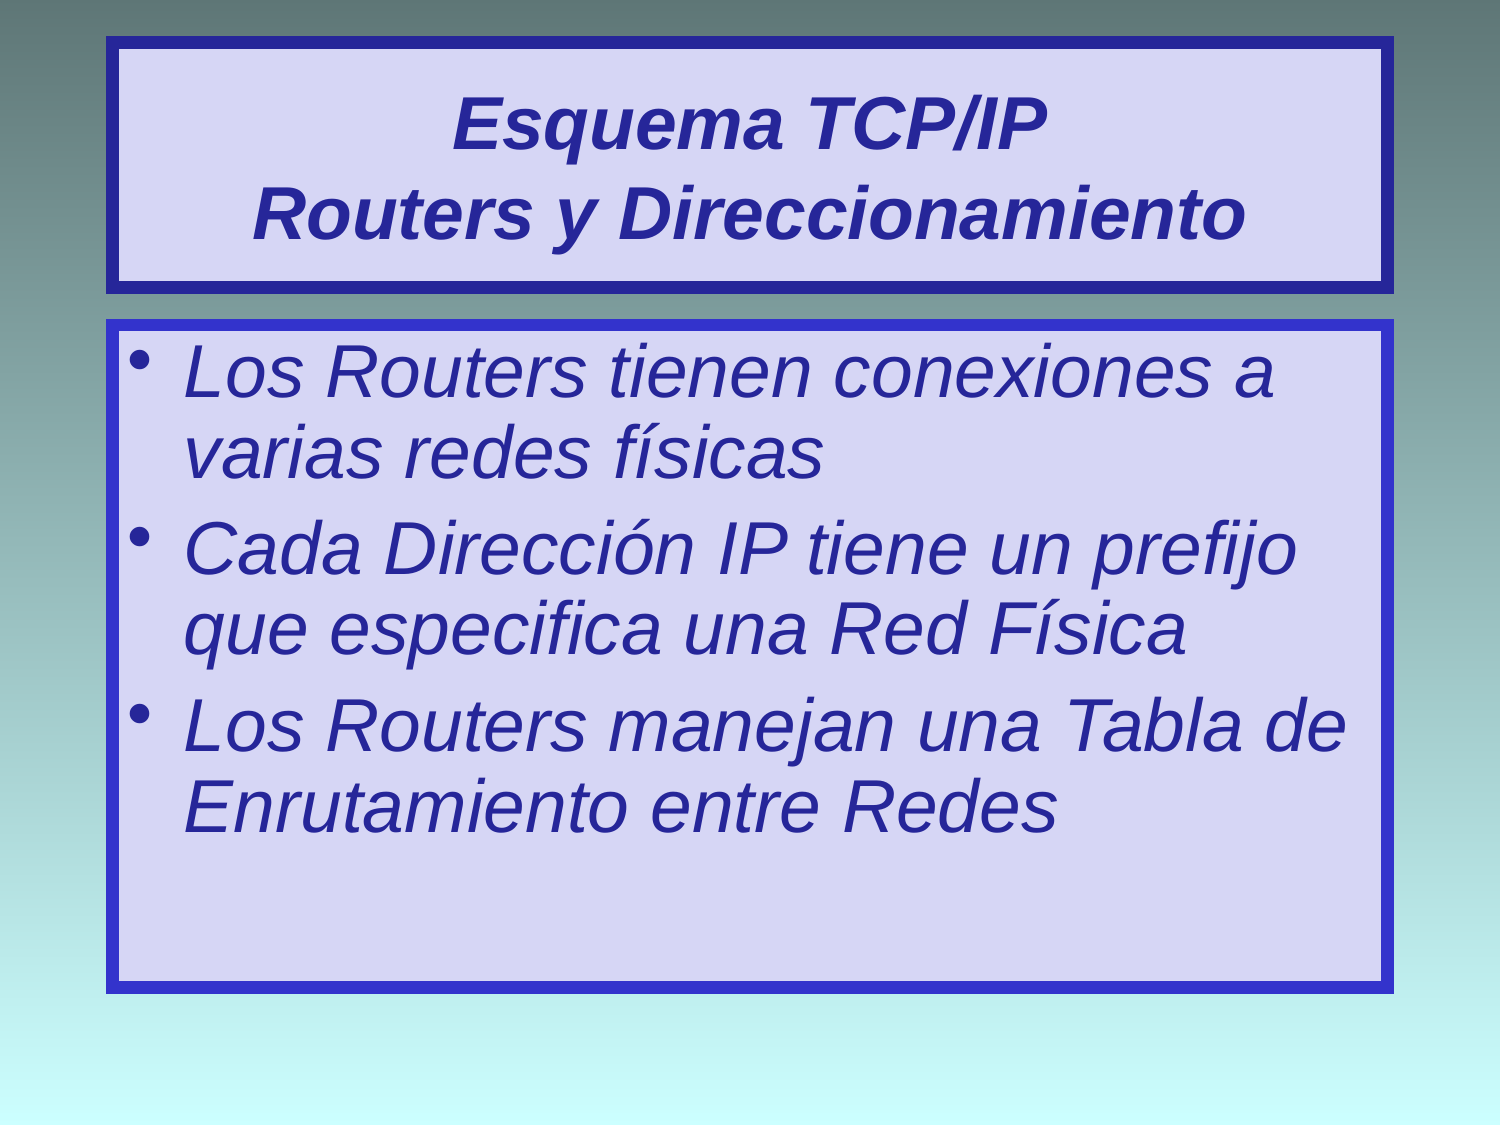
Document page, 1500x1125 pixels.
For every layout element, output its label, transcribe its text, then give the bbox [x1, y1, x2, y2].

list Los Routers tienen conexiones a varias redes físicas Cada Dirección IP tiene un prefijo que especifica una Red Física Los Routers manejan una Tabla de Enrutamiento entre Redes [112, 324, 1388, 988]
title Esquema TCP/IP Routers y Direccionamiento [112, 42, 1388, 288]
